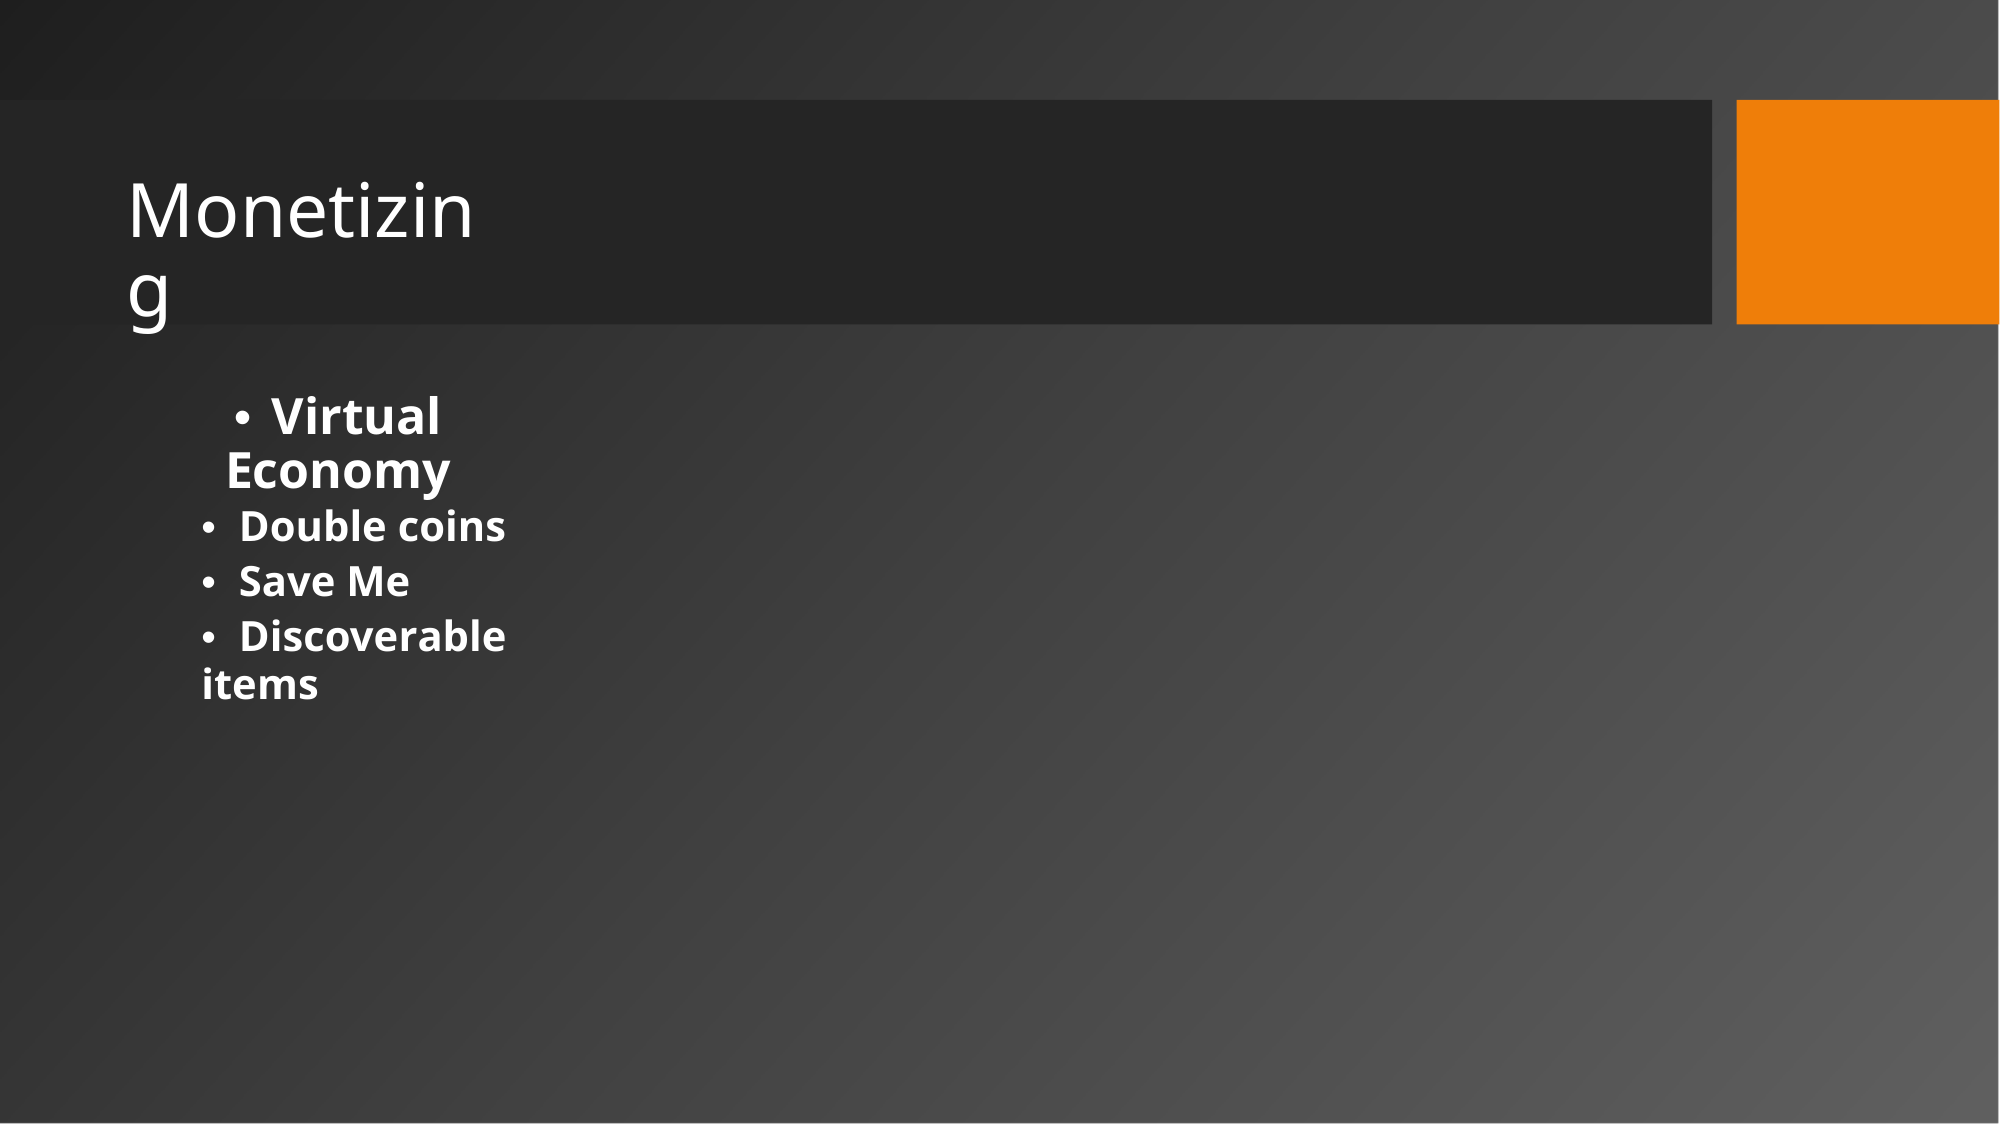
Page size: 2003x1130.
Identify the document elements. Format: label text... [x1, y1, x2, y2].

text_box [0, 0, 2000, 1125]
text_box [0, 99, 1713, 325]
text_box Monetizing [124, 172, 503, 252]
text_box • Virtual Economy • Double coins • Save Me • Discoverable items [124, 390, 615, 612]
text_box [1736, 99, 2000, 325]
